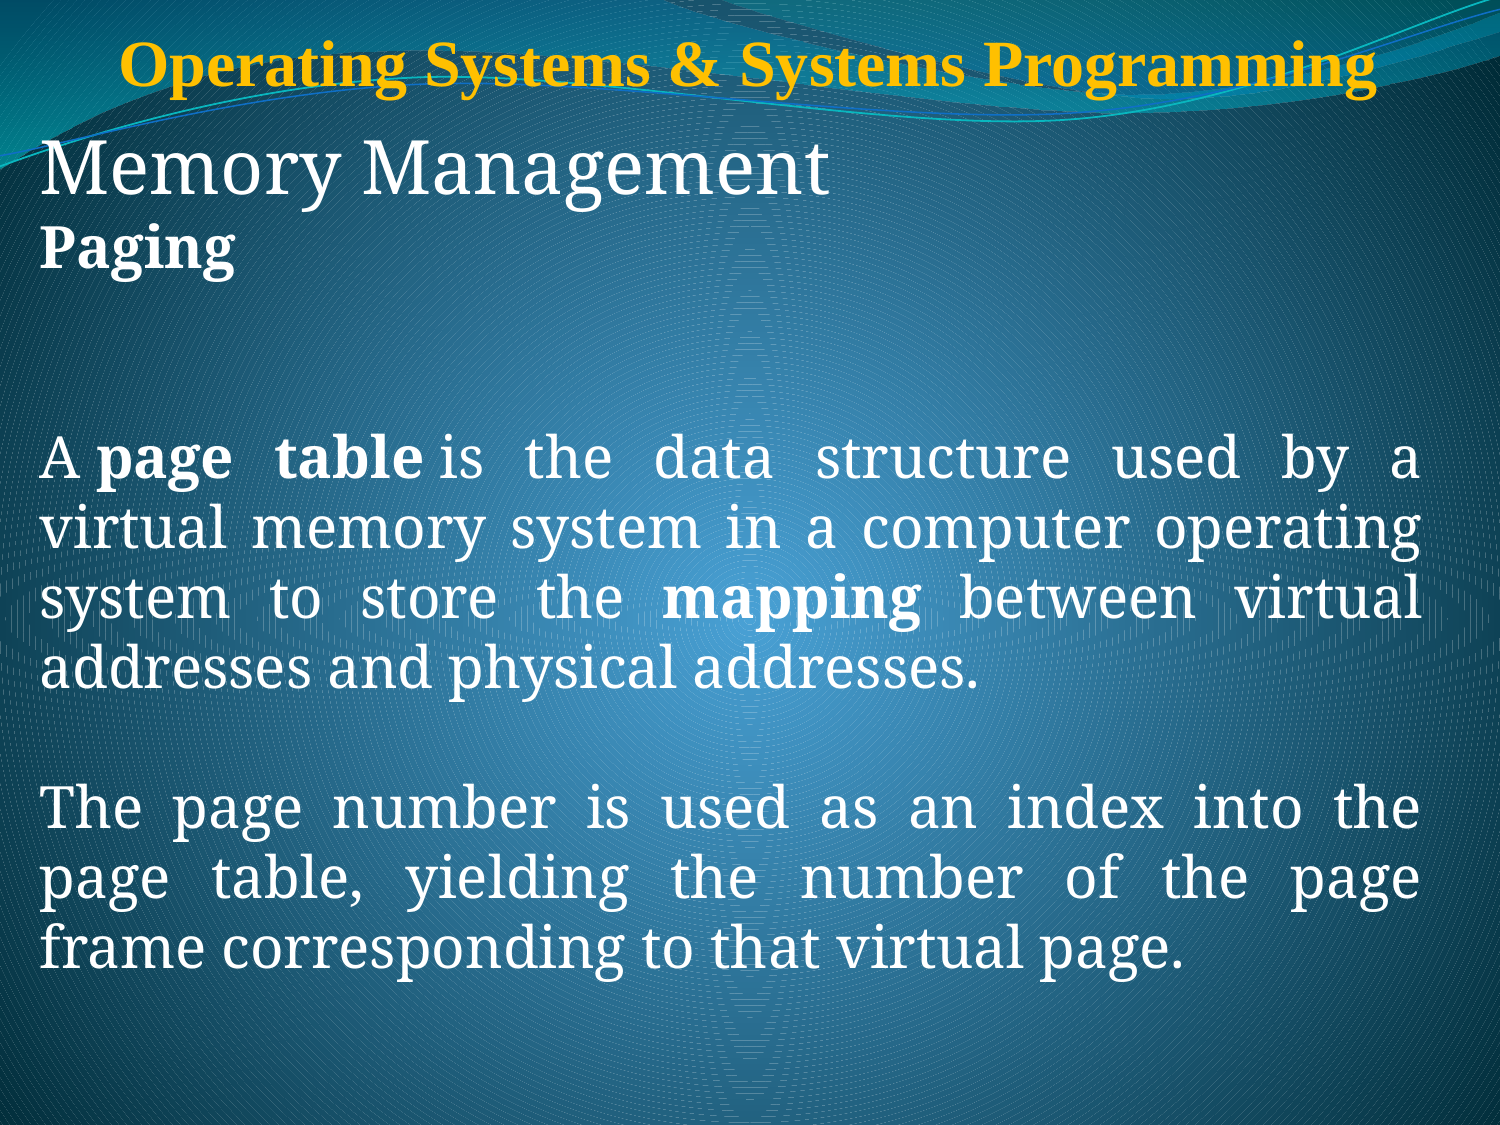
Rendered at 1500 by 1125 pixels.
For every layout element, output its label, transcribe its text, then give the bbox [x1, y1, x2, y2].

text_box Memory Management Paging A page table is the data structure used by a virtual memory system in a computer operating system to store the mapping between virtual addresses and physical addresses. The page number is used as an index into the page table, yielding the number of the page frame corresponding to that virtual page. [24, 112, 1438, 987]
title Operating Systems & Systems Programming [112, 0, 1388, 100]
text_box [50, 987, 1438, 1107]
